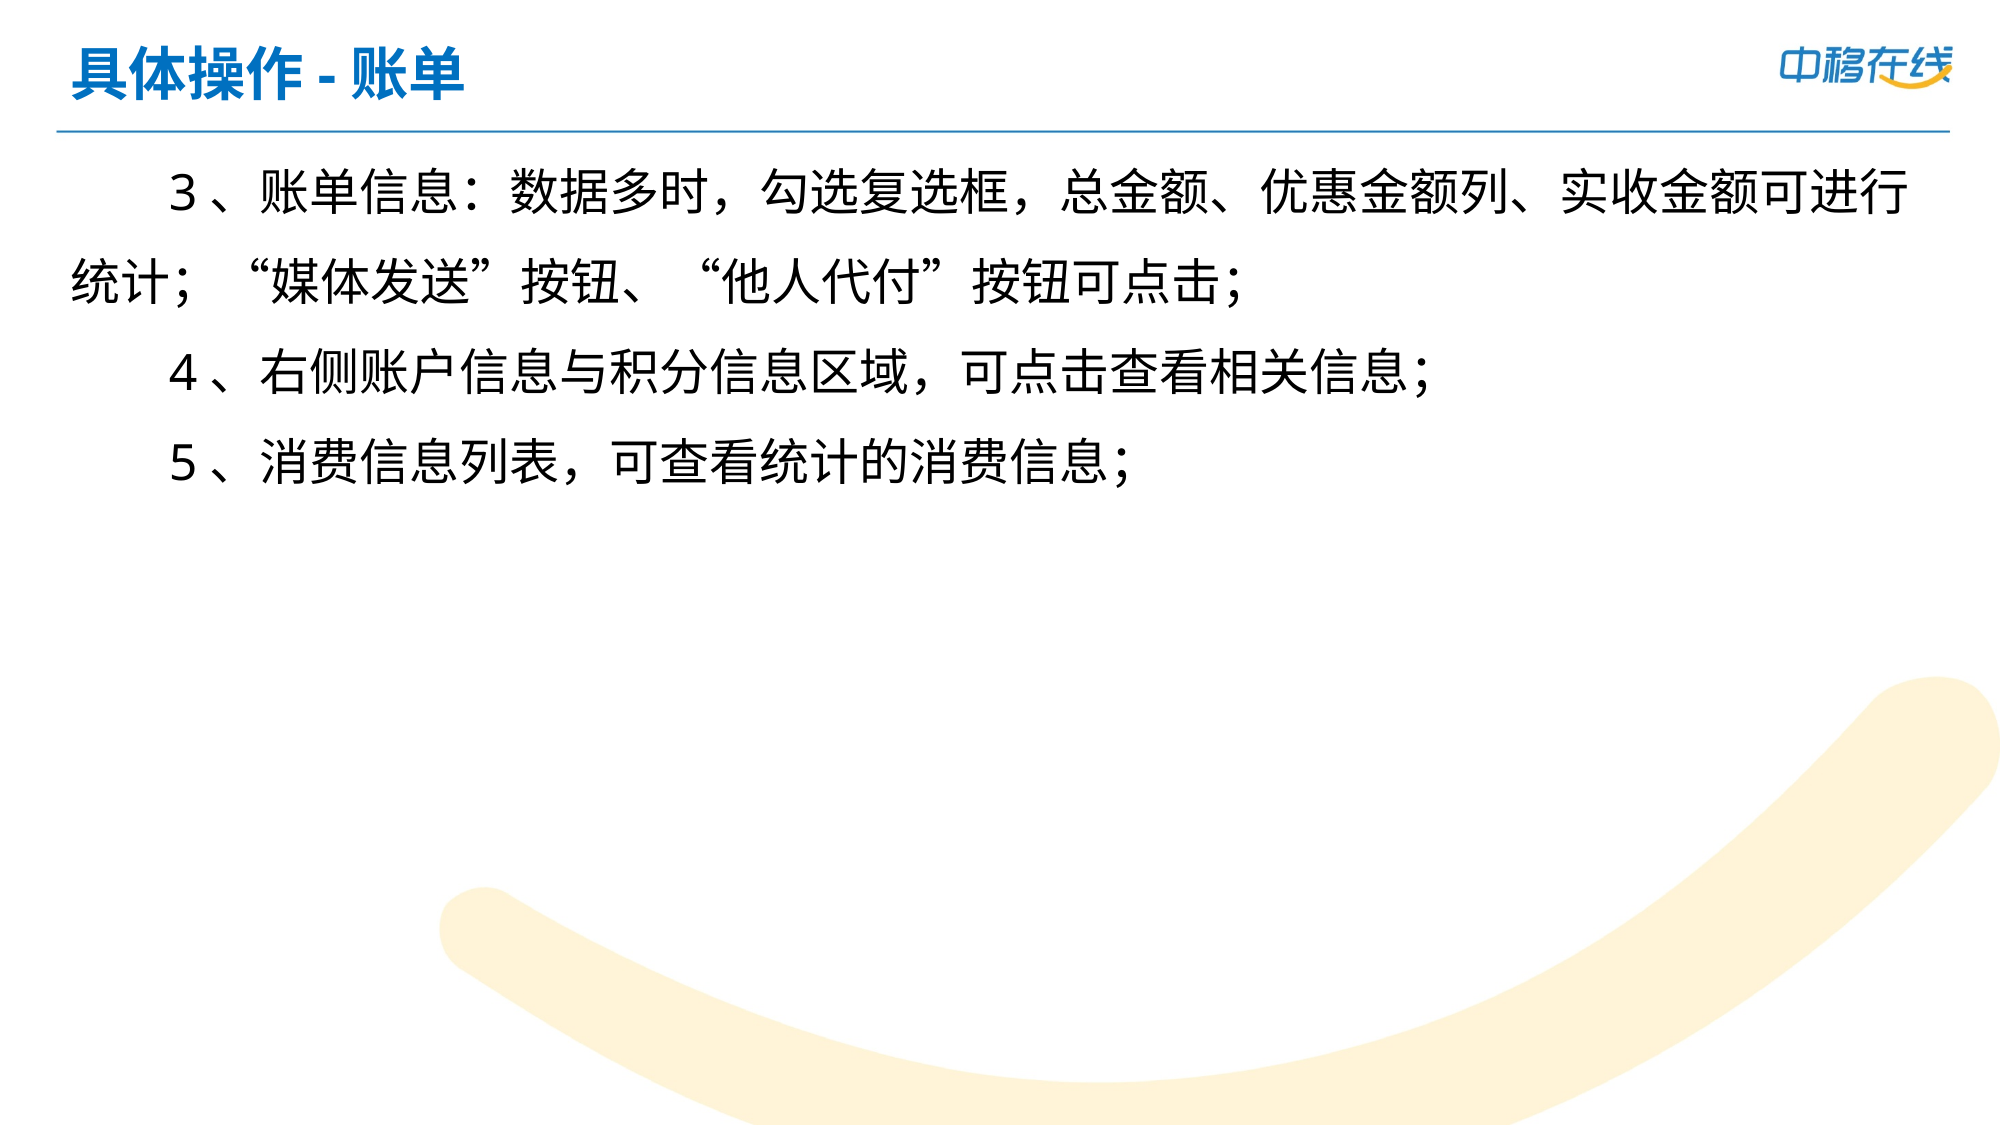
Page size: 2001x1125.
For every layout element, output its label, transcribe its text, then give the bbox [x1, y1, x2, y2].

title 具体操作-账单 [55, 29, 1764, 122]
subtitle 3、账单信息：数据多时，勾选复选框，总金额、优惠金额列、实收金额可进行统计；“媒体发送”按钮、“他人代付”按钮可点击； 4、右侧账户信息与积分信息区域，可点击查看相关信息； 5、消费信息列表，可查看统计的消费信息； [55, 122, 1948, 715]
picture [0, 0, 2000, 1125]
